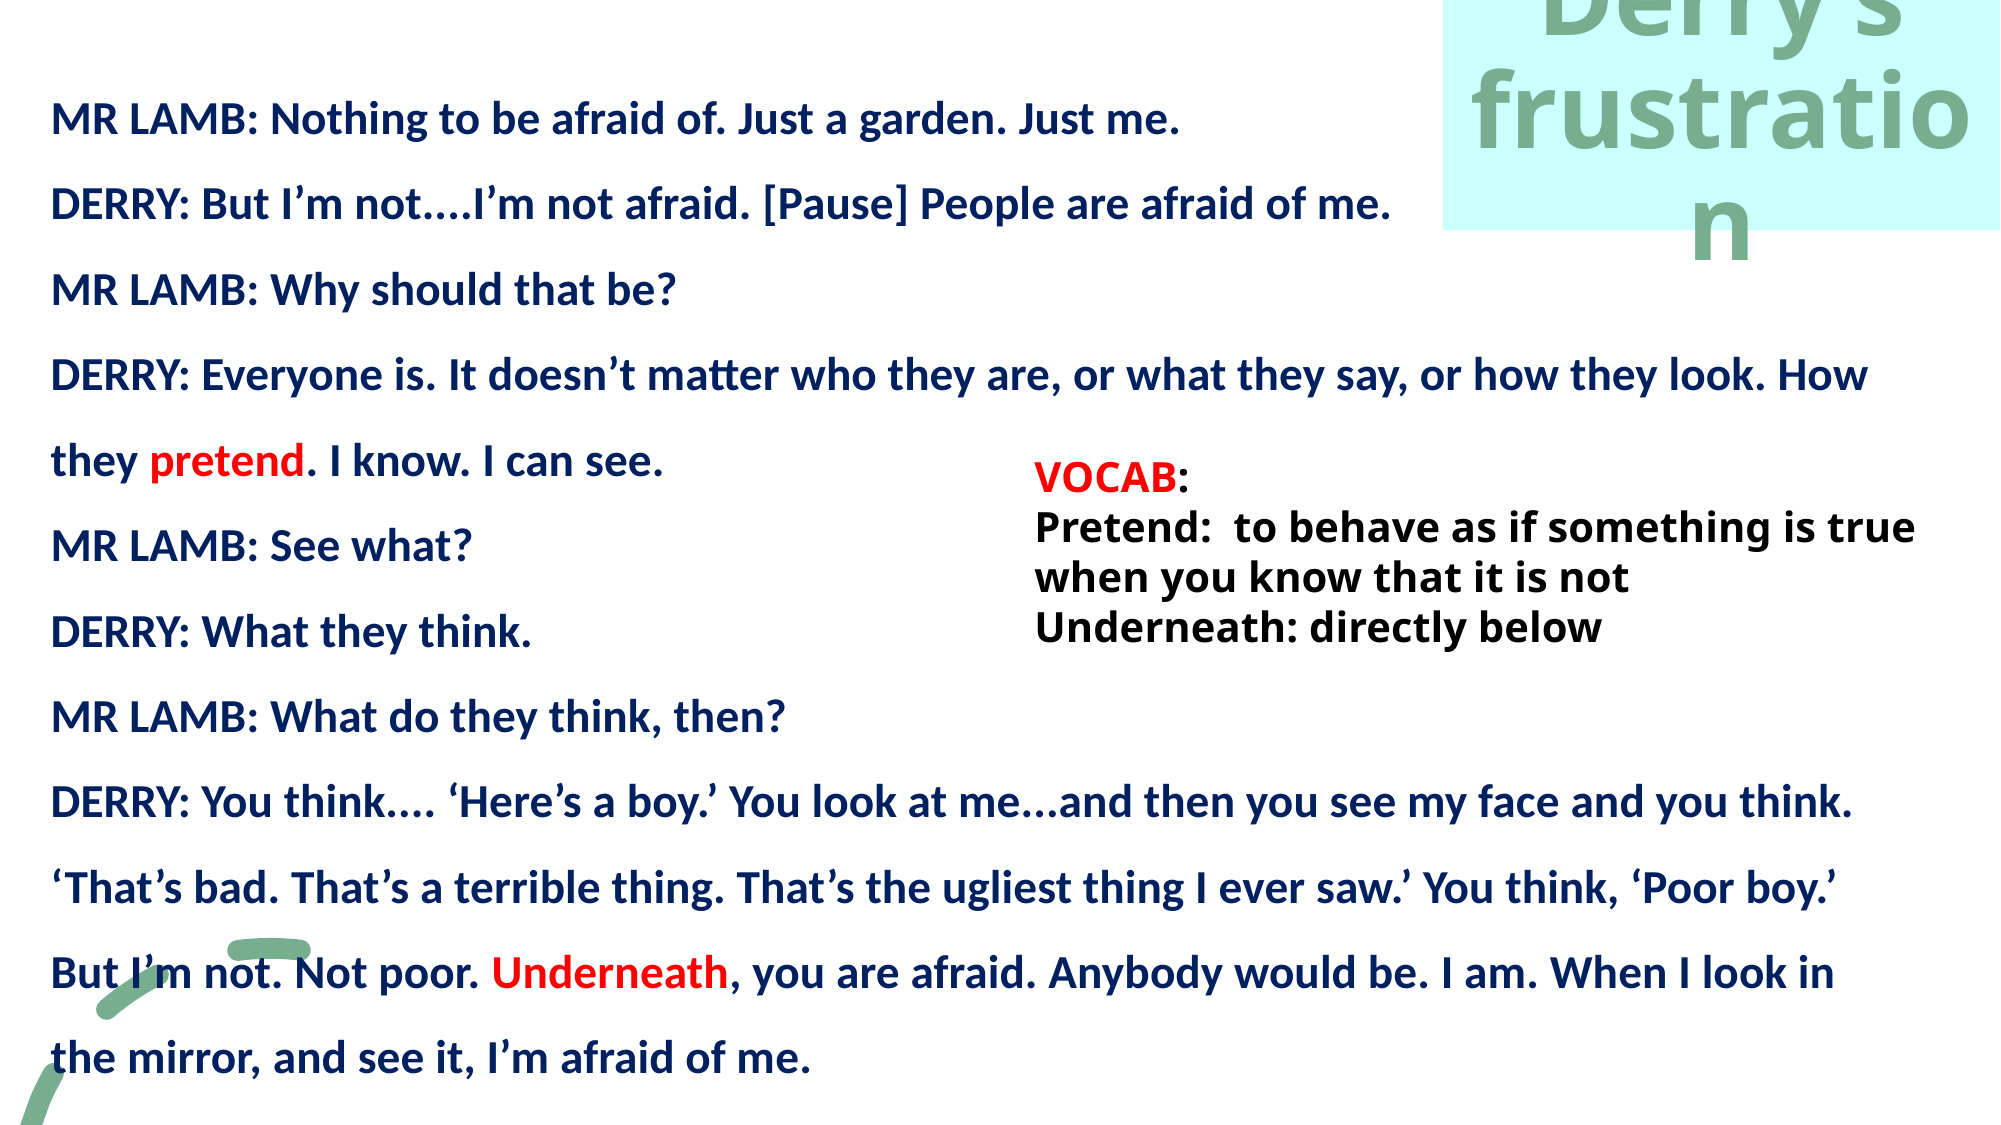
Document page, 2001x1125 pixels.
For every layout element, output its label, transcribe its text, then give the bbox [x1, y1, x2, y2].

list MR LAMB: Nothing to be afraid of. Just a garden. Just me. DERRY: But I’m not....I’m not afraid. [Pause] People are afraid of me. MR LAMB: Why should that be? DERRY: Everyone is. It doesn’t matter who they are, or what they say, or how they look. How they pretend. I know. I can see. MR LAMB: See what? DERRY: What they think. MR LAMB: What do they think, then? DERRY: You think.... ‘Here’s a boy.’ You look at me...and then you see my face and you think. ‘That’s bad. That’s a terrible thing. That’s the ugliest thing I ever saw.’ You think, ‘Poor boy.’ But I’m not. Not poor. Underneath, you are afraid. Anybody would be. I am. When I look in the mirror, and see it, I’m afraid of me. [35, 51, 1925, 1100]
title Derry’s frustration [1442, 0, 2000, 230]
text_box VOCAB: Pretend: to behave as if something is true when you know that it is not Underneath: directly below [1019, 443, 1956, 659]
